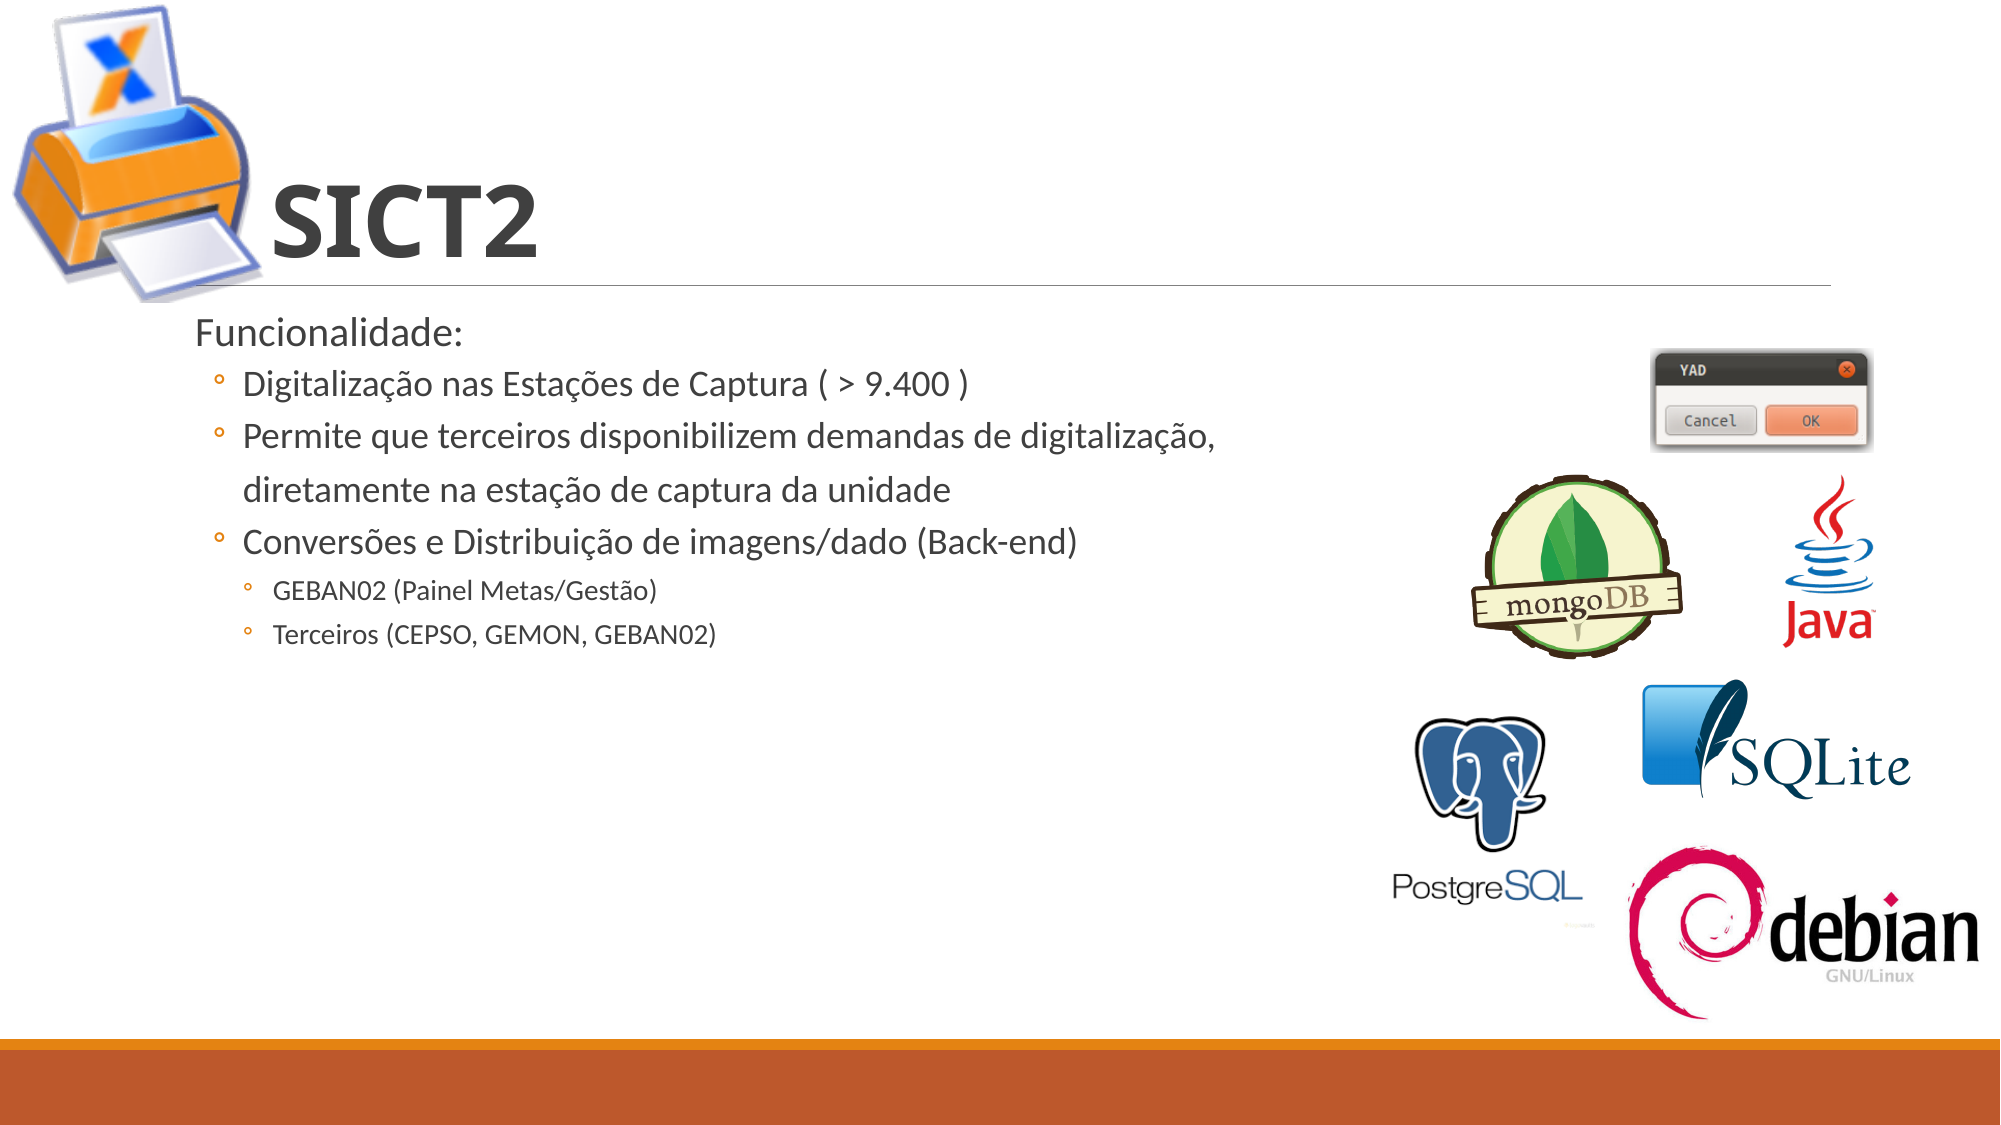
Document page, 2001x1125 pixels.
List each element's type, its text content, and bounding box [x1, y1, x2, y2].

list Funcionalidade: Digitalização nas Estações de Captura ( > 9.400 ) Permite que terceiros disponibilizem demandas de digitalização, diretamente na estação de captura da unidade Conversões e Distribuição de imagens/dado (Back-end) GEBAN02 (Painel Metas/Gestão) Terceiros (CEPSO, GEMON, GEBAN02) [180, 302, 1830, 963]
picture [1375, 684, 1597, 930]
picture [1726, 458, 1932, 664]
picture [0, 2, 287, 304]
picture [1470, 460, 1919, 807]
picture [1650, 347, 1875, 453]
picture [1614, 827, 2000, 1032]
title SICT2 [294, 47, 1830, 285]
